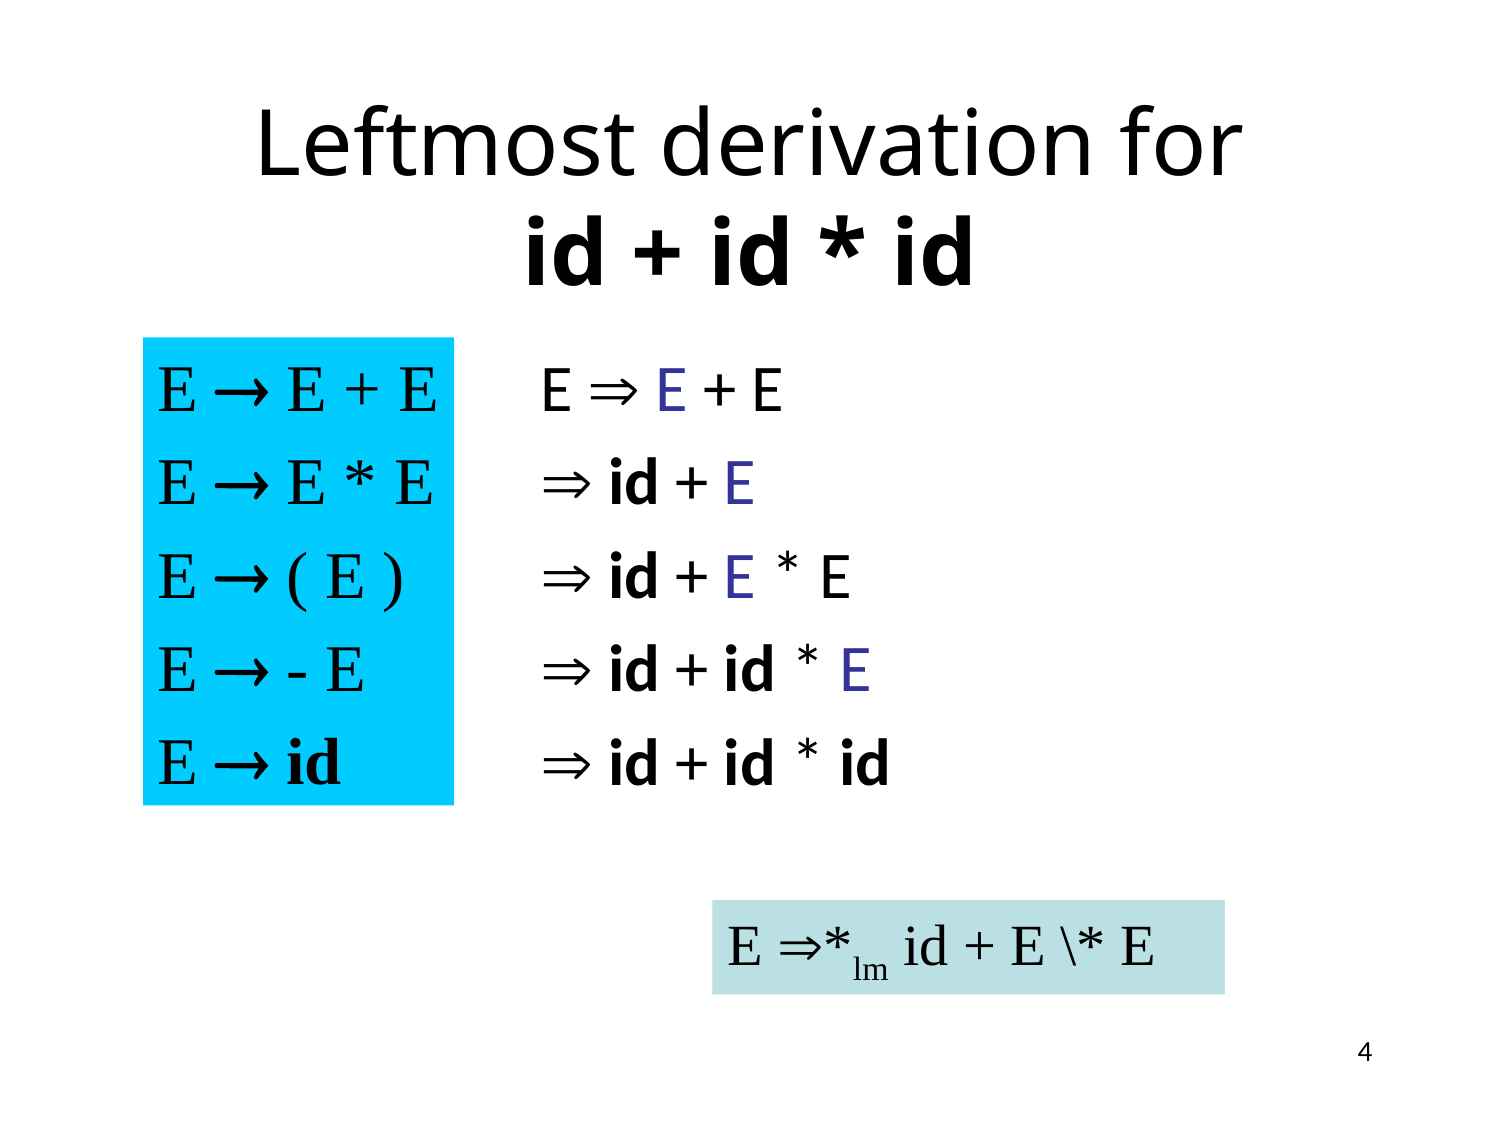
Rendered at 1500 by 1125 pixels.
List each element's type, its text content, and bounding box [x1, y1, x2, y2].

title Leftmost derivation for id + id * id [112, 99, 1388, 288]
text_box E *lm id + E \* E [712, 900, 1225, 995]
list E  E + E  id + E  id + E * E  id + id * E  id + id * id [524, 337, 976, 863]
text_box E  E + E E  E * E E  ( E ) E  - E E  id [143, 337, 455, 806]
slide_number 4 [1074, 1024, 1388, 1101]
